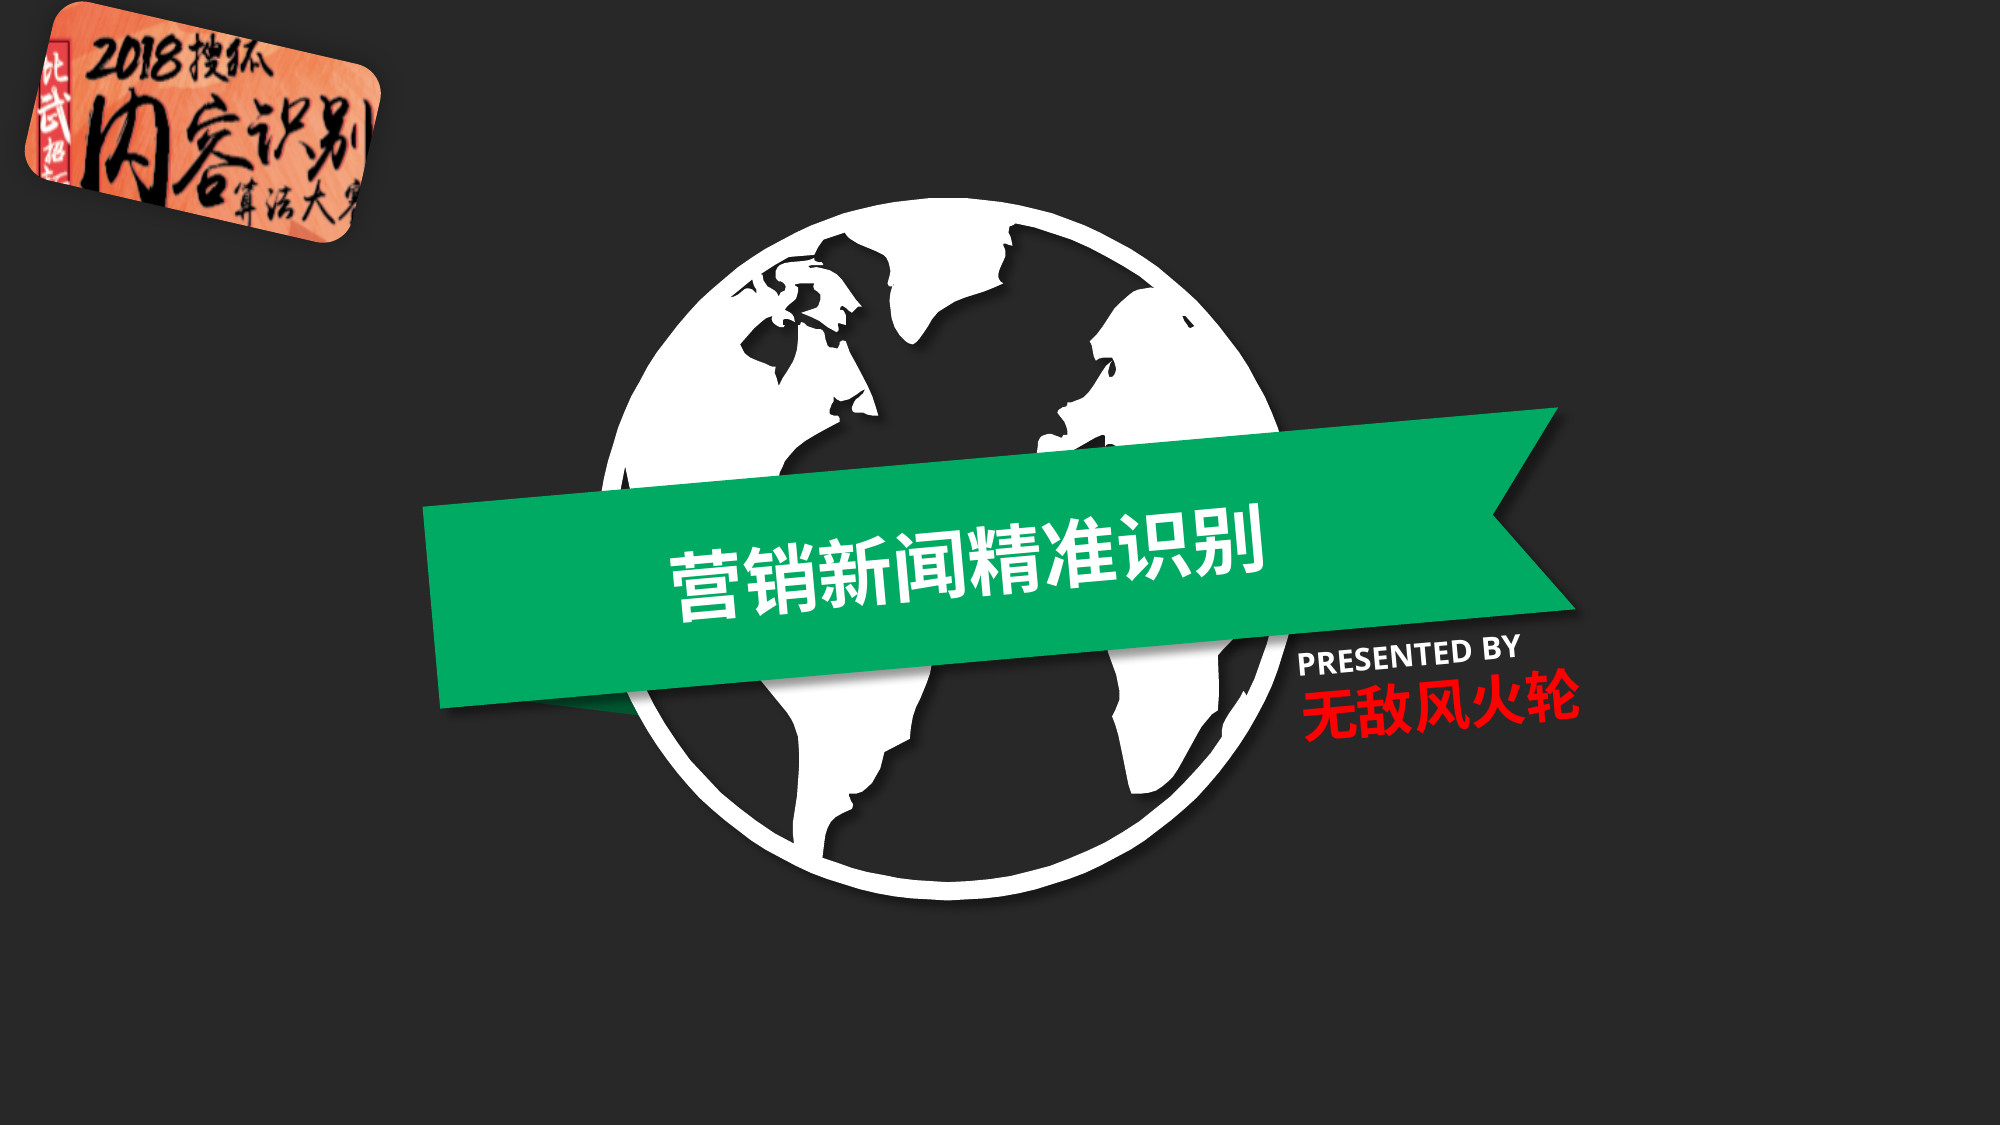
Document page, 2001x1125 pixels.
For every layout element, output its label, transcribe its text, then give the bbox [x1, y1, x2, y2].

picture [24, 1, 381, 243]
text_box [596, 660, 1300, 901]
text_box PRESENTED BY 无敌风火轮 [1300, 612, 1600, 758]
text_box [429, 456, 1570, 660]
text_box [596, 197, 1300, 456]
